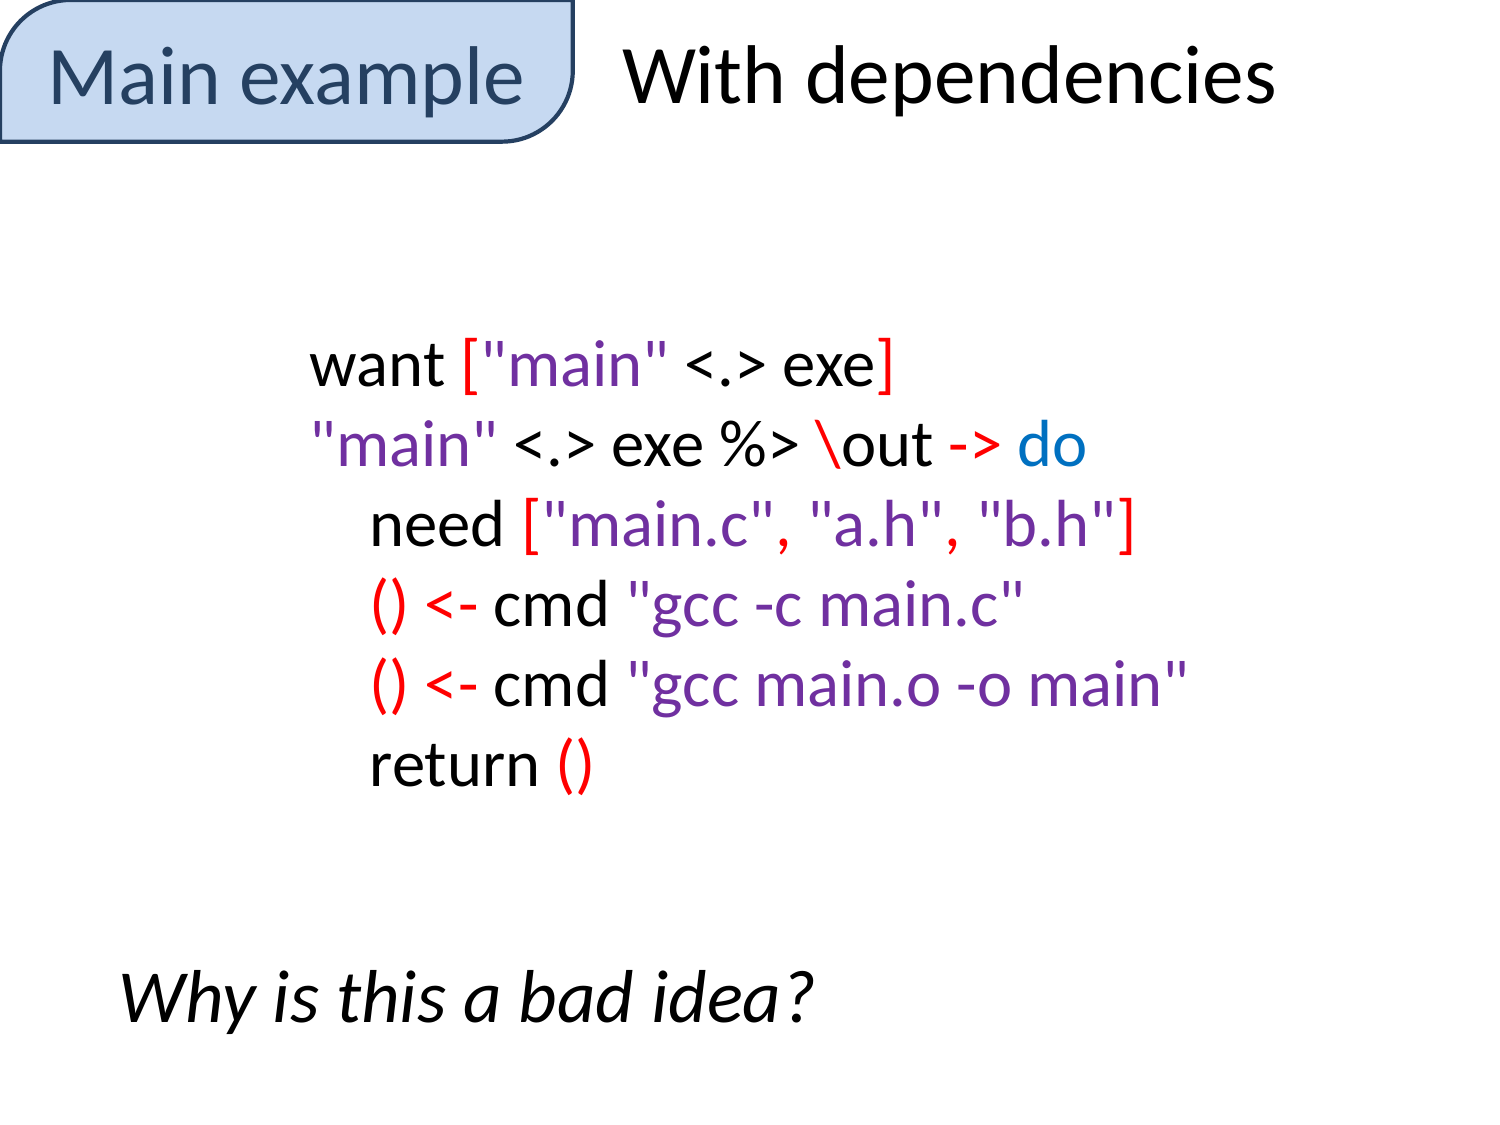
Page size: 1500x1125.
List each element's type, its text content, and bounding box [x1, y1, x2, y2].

text_box want ["main" <.> exe] "main" <.> exe %> \out -> do need ["main.c", "a.h", "b.h"] () <- cmd "gcc -c main.c" () <- cmd "gcc main.o -o main" return () [294, 312, 1205, 807]
text_box With dependencies [607, 12, 1293, 128]
text_box Main example [0, 0, 575, 144]
text_box Why is this a bad idea? [103, 940, 832, 1046]
